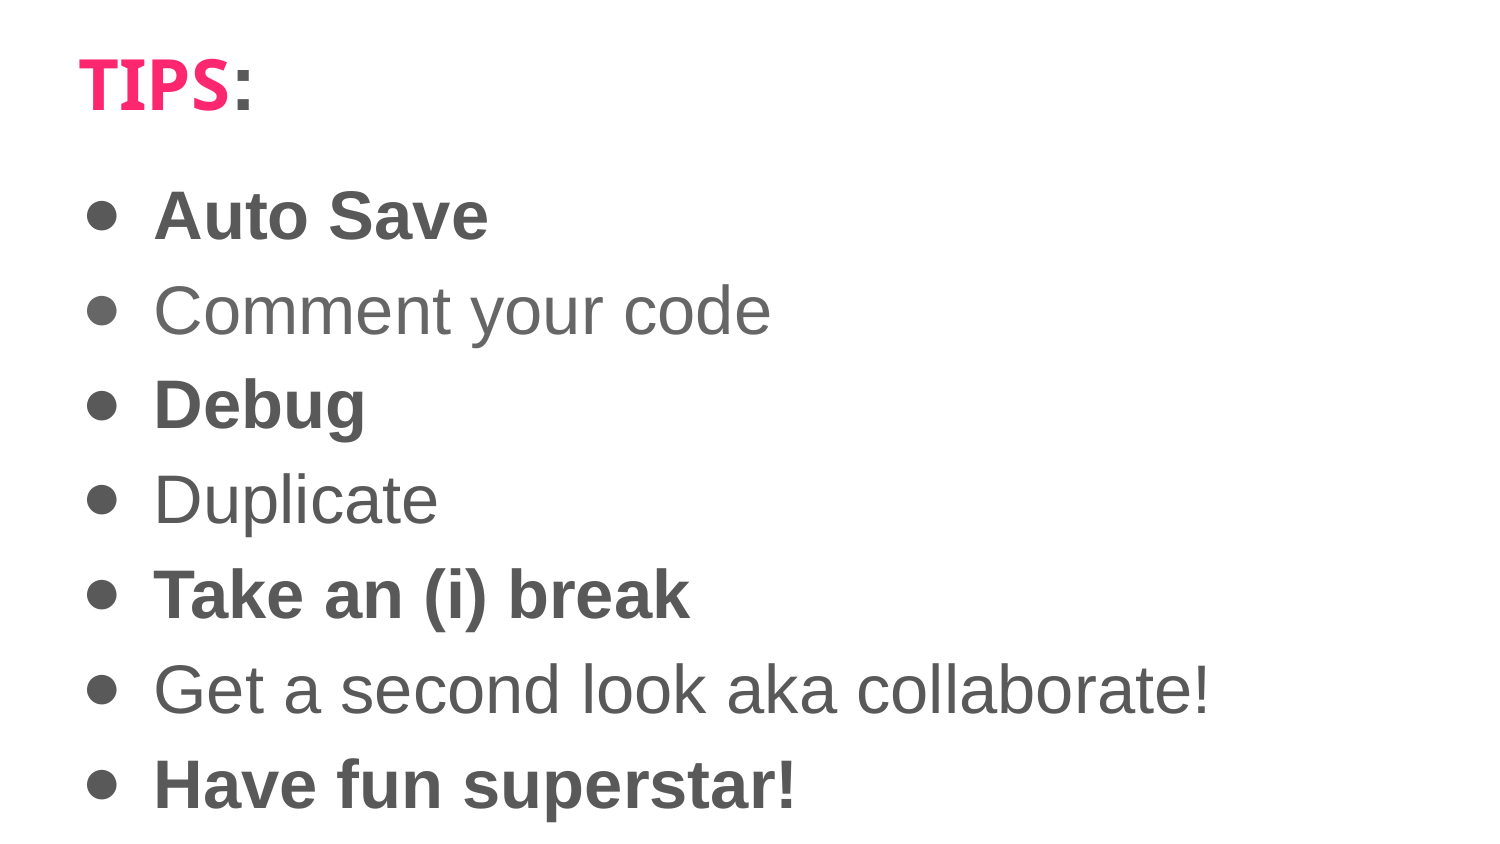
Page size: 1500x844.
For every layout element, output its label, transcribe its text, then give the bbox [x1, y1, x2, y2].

text_box TIPS: Auto Save Comment your code Debug Duplicate Take an (i) break Get a second look aka collaborate! Have fun superstar! [63, 15, 1404, 837]
